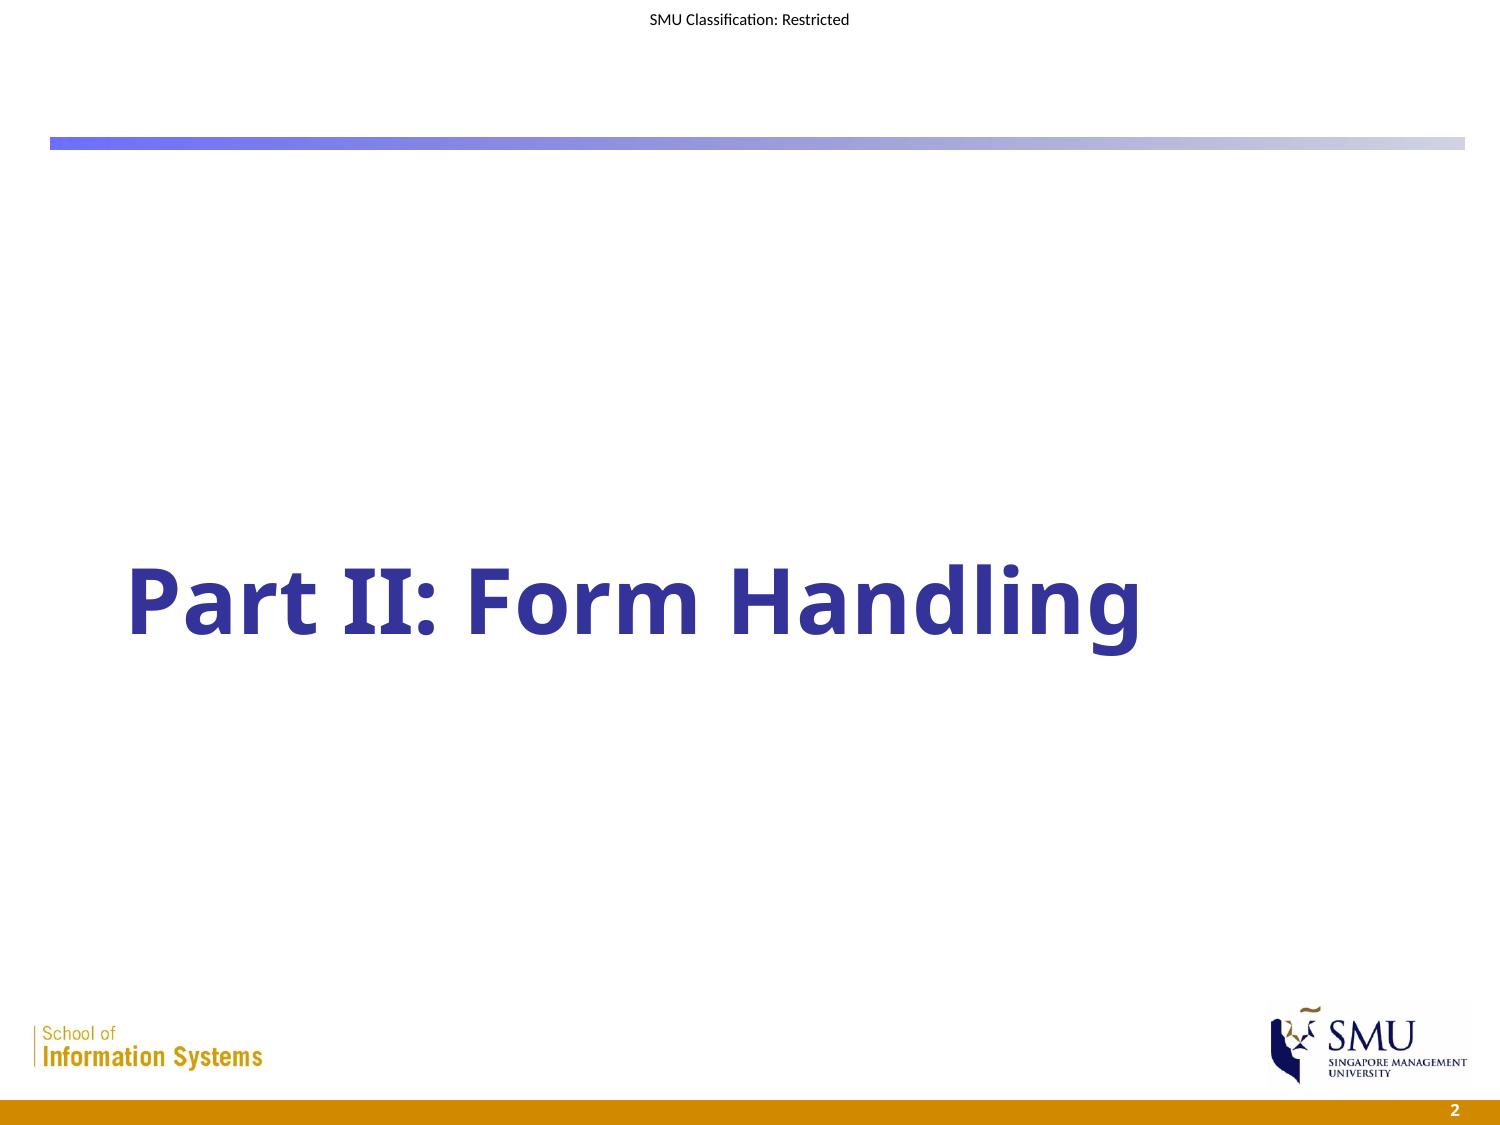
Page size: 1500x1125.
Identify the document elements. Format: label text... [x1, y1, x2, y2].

picture [1267, 999, 1470, 1072]
list Part II: Form Handling [109, 414, 1385, 661]
picture [27, 1012, 266, 1073]
slide_number 2 [1262, 1072, 1475, 1123]
